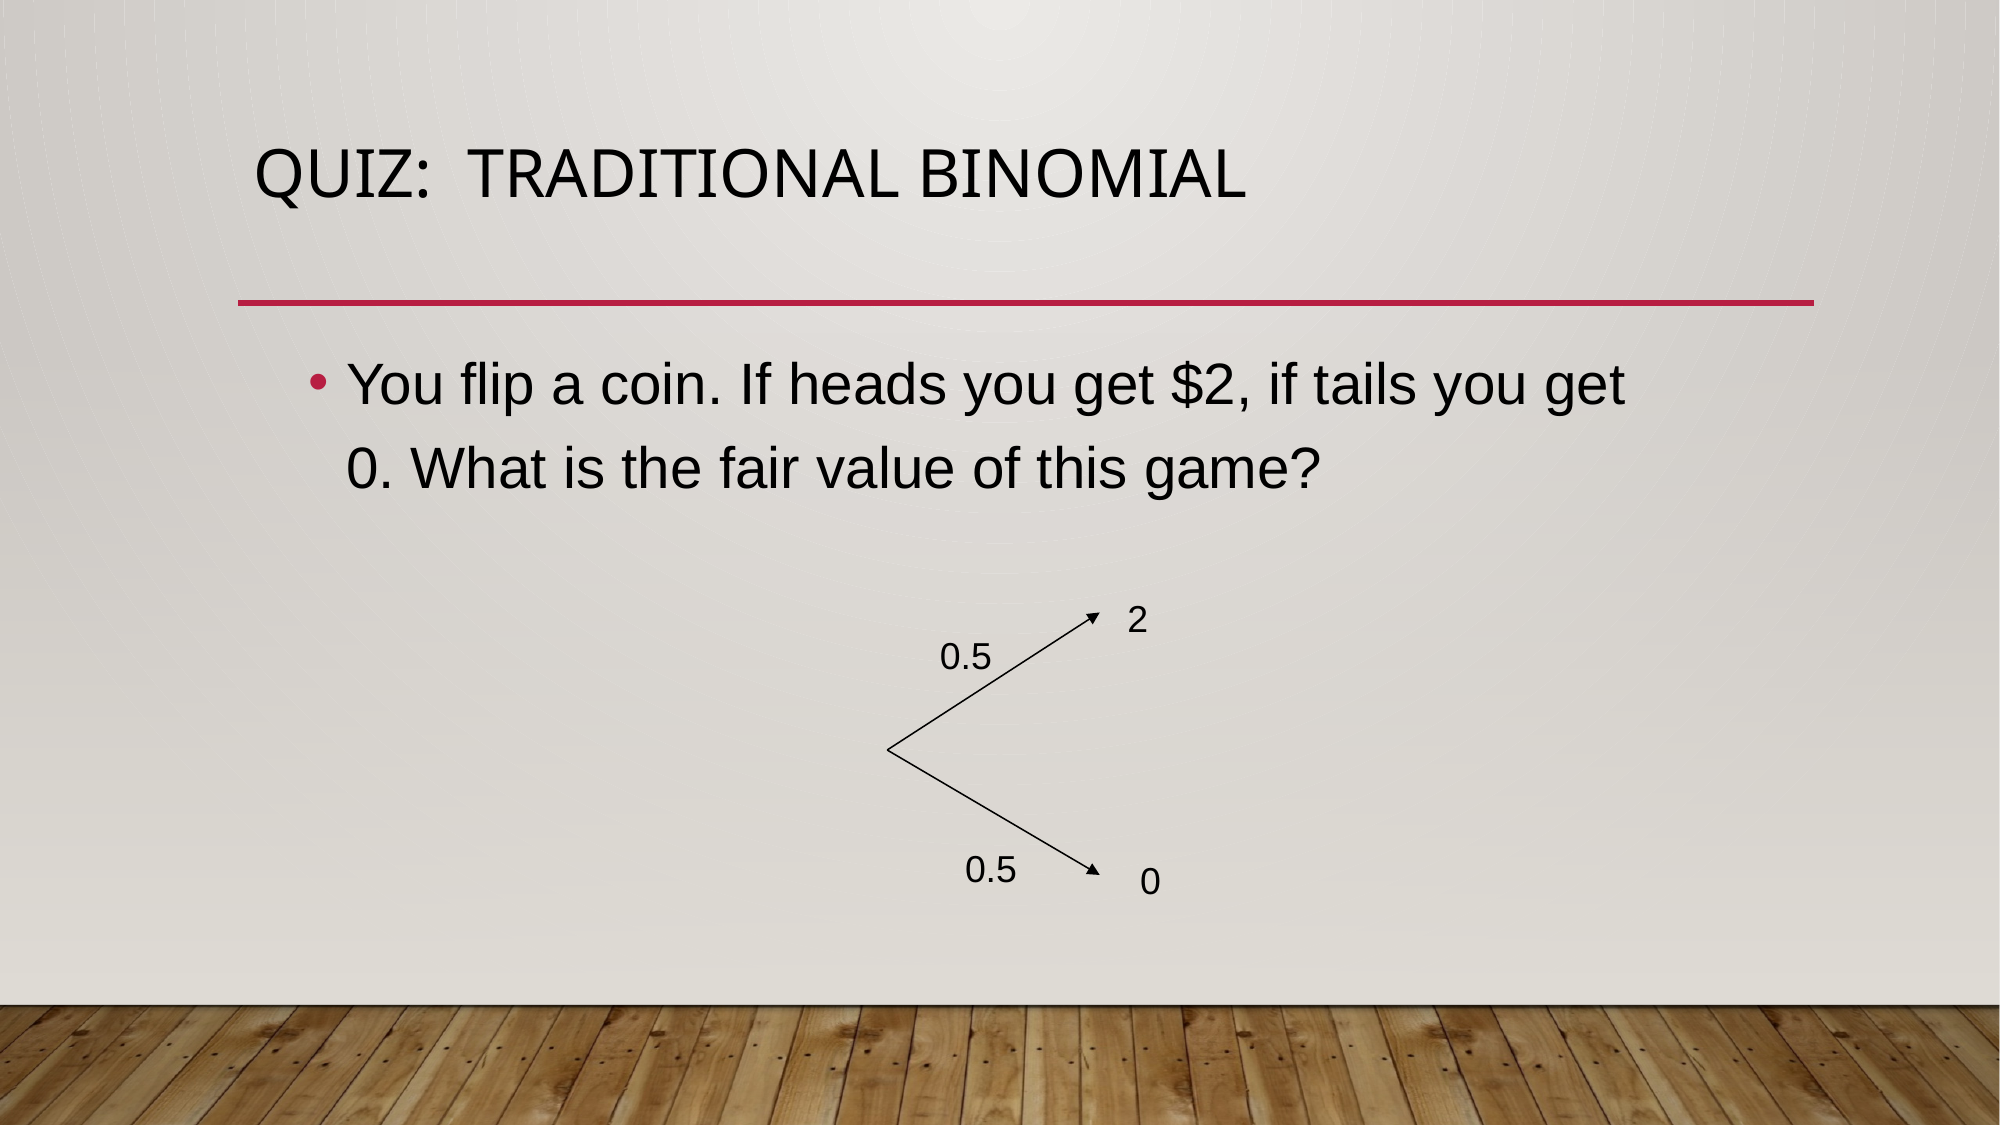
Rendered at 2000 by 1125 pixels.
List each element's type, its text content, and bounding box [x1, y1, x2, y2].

text_box 2 [1112, 587, 1164, 648]
text_box 0 [1125, 849, 1176, 910]
list You flip a coin. If heads you get $2, if tails you get 0. What is the fair value of this game? [293, 324, 1689, 1075]
title Quiz: Traditional Binomial [238, 131, 1813, 305]
text_box [887, 749, 1100, 875]
text_box 0.5 [925, 624, 1007, 685]
text_box 0.5 [950, 837, 1032, 898]
text_box [1007, 612, 1100, 673]
picture [0, 1005, 2000, 1125]
